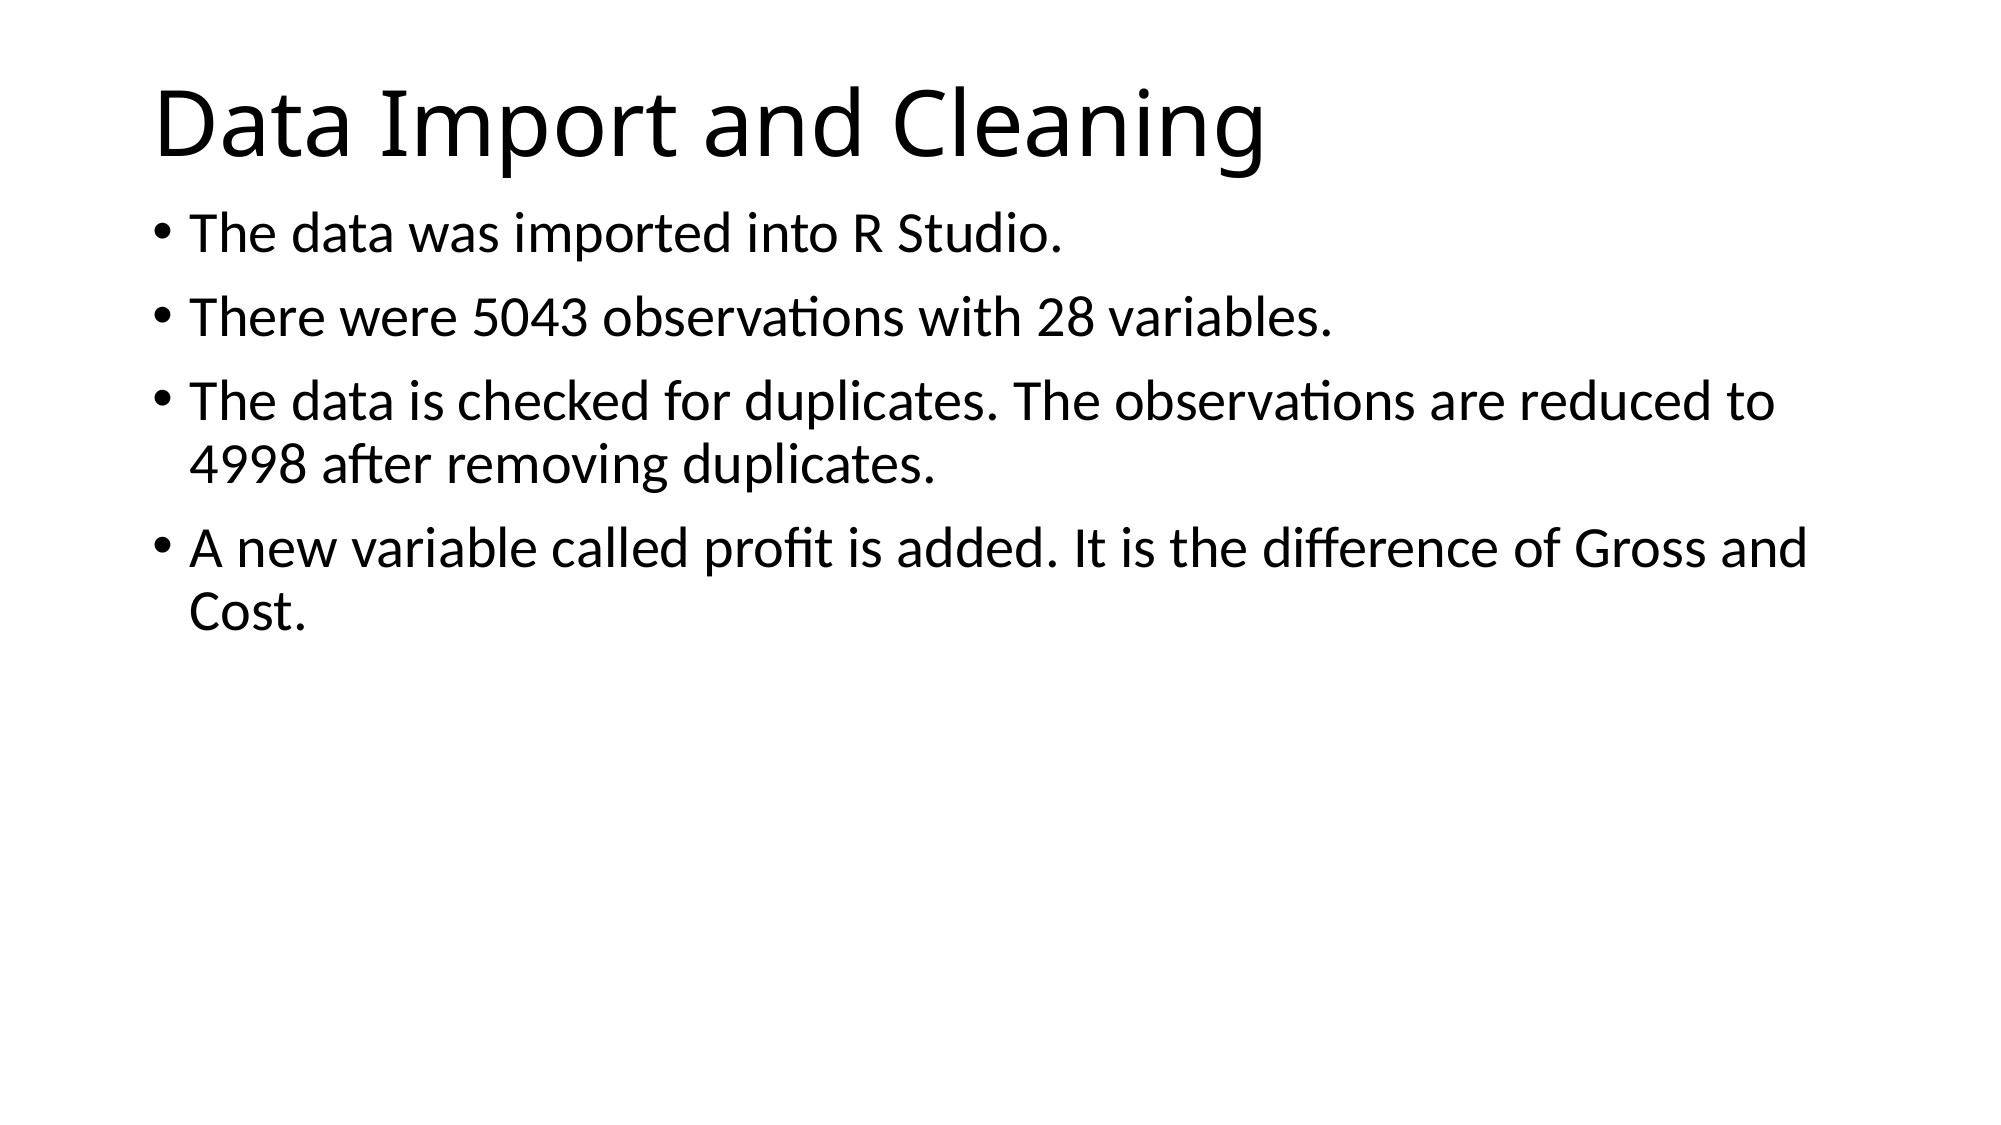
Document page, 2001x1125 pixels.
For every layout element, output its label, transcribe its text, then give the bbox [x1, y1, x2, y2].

title Data Import and Cleaning [137, 59, 1863, 194]
list The data was imported into R Studio. There were 5043 observations with 28 variables. The data is checked for duplicates. The observations are reduced to 4998 after removing duplicates. A new variable called profit is added. It is the difference of Gross and Cost. [137, 194, 1863, 1014]
